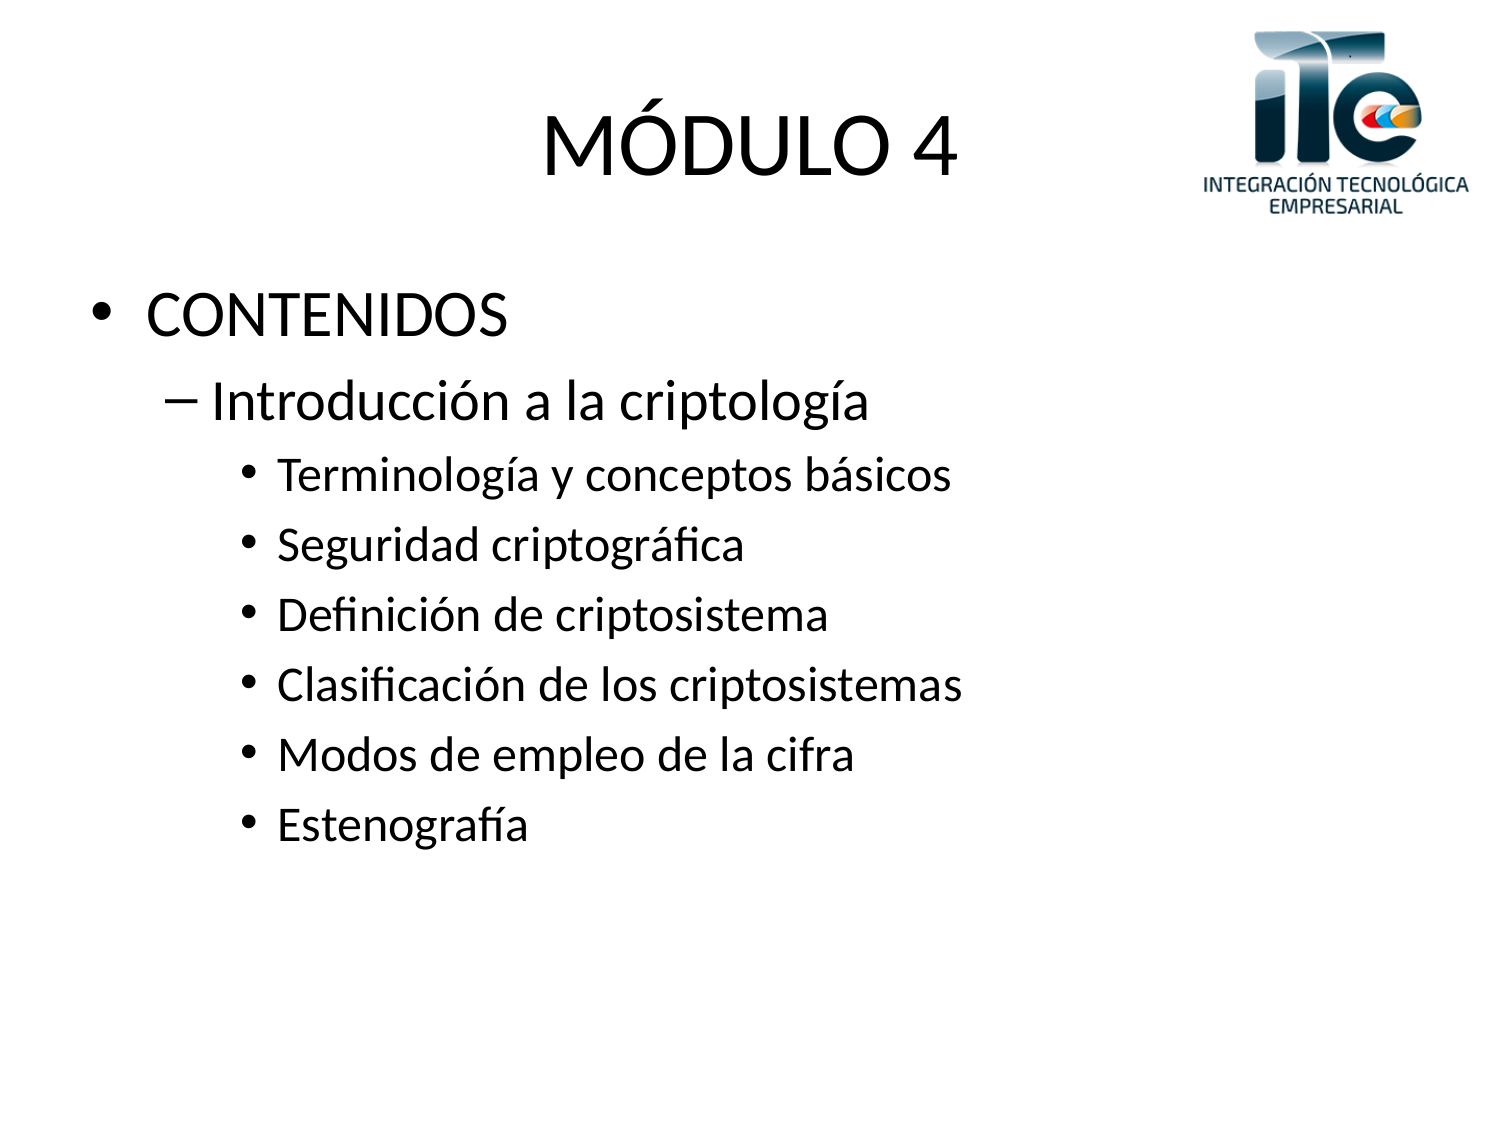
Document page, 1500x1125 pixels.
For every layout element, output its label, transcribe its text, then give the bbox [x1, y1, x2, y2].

list CONTENIDOS Introducción a la criptología Terminología y conceptos básicos Seguridad criptográfica Definición de criptosistema Clasificación de los criptosistemas Modos de empleo de la cifra Estenografía [75, 262, 1425, 1005]
title MÓDULO 4 [75, 45, 1425, 233]
picture [1199, 29, 1475, 218]
